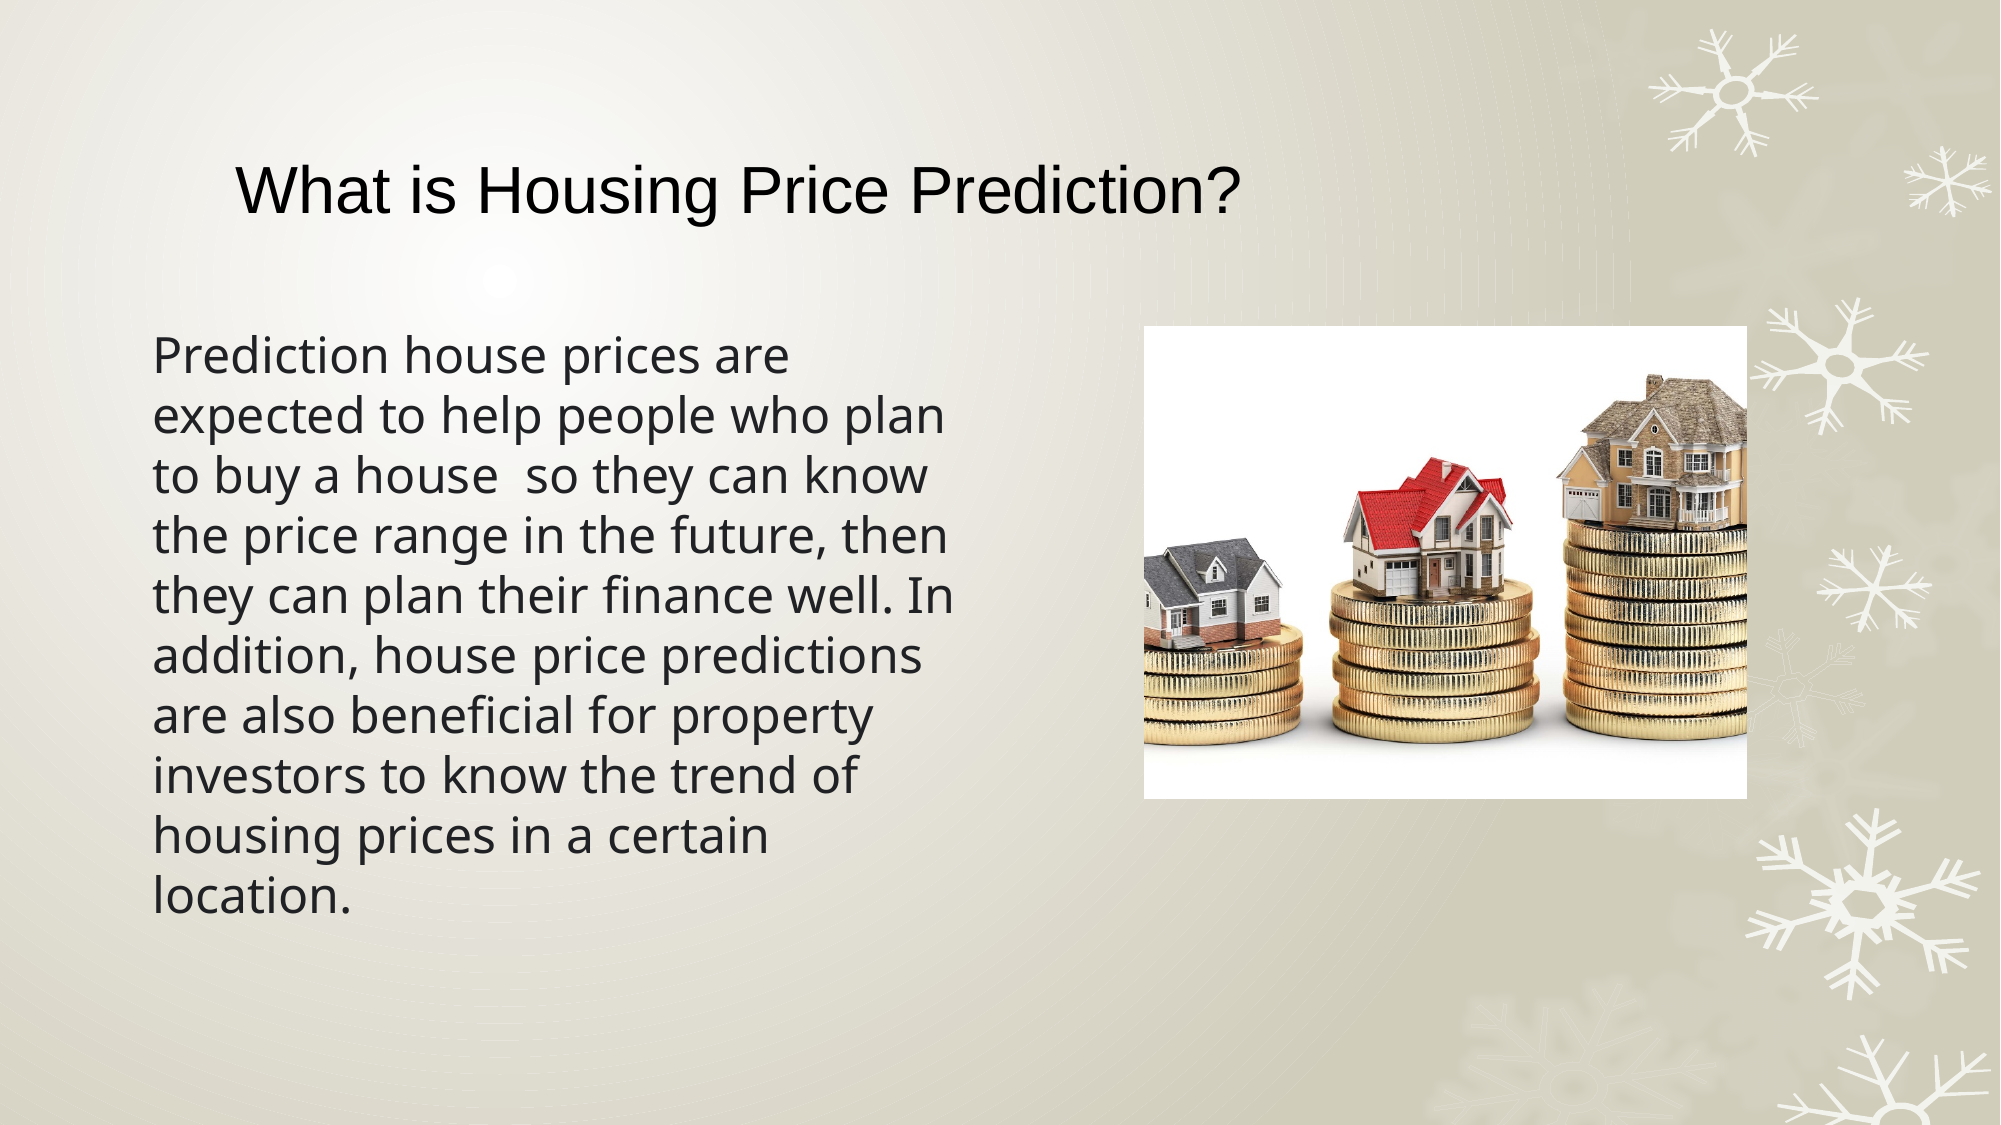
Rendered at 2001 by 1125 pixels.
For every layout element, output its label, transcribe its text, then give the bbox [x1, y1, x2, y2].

list Prediction house prices are expected to help people who plan to buy a house so they can know the price range in the future, then they can plan their finance well. In addition, house price predictions are also beneficial for property investors to know the trend of housing prices in a certain location. [137, 299, 1000, 1014]
picture [1143, 325, 1748, 800]
title What is Housing Price Prediction? [220, 110, 1780, 263]
